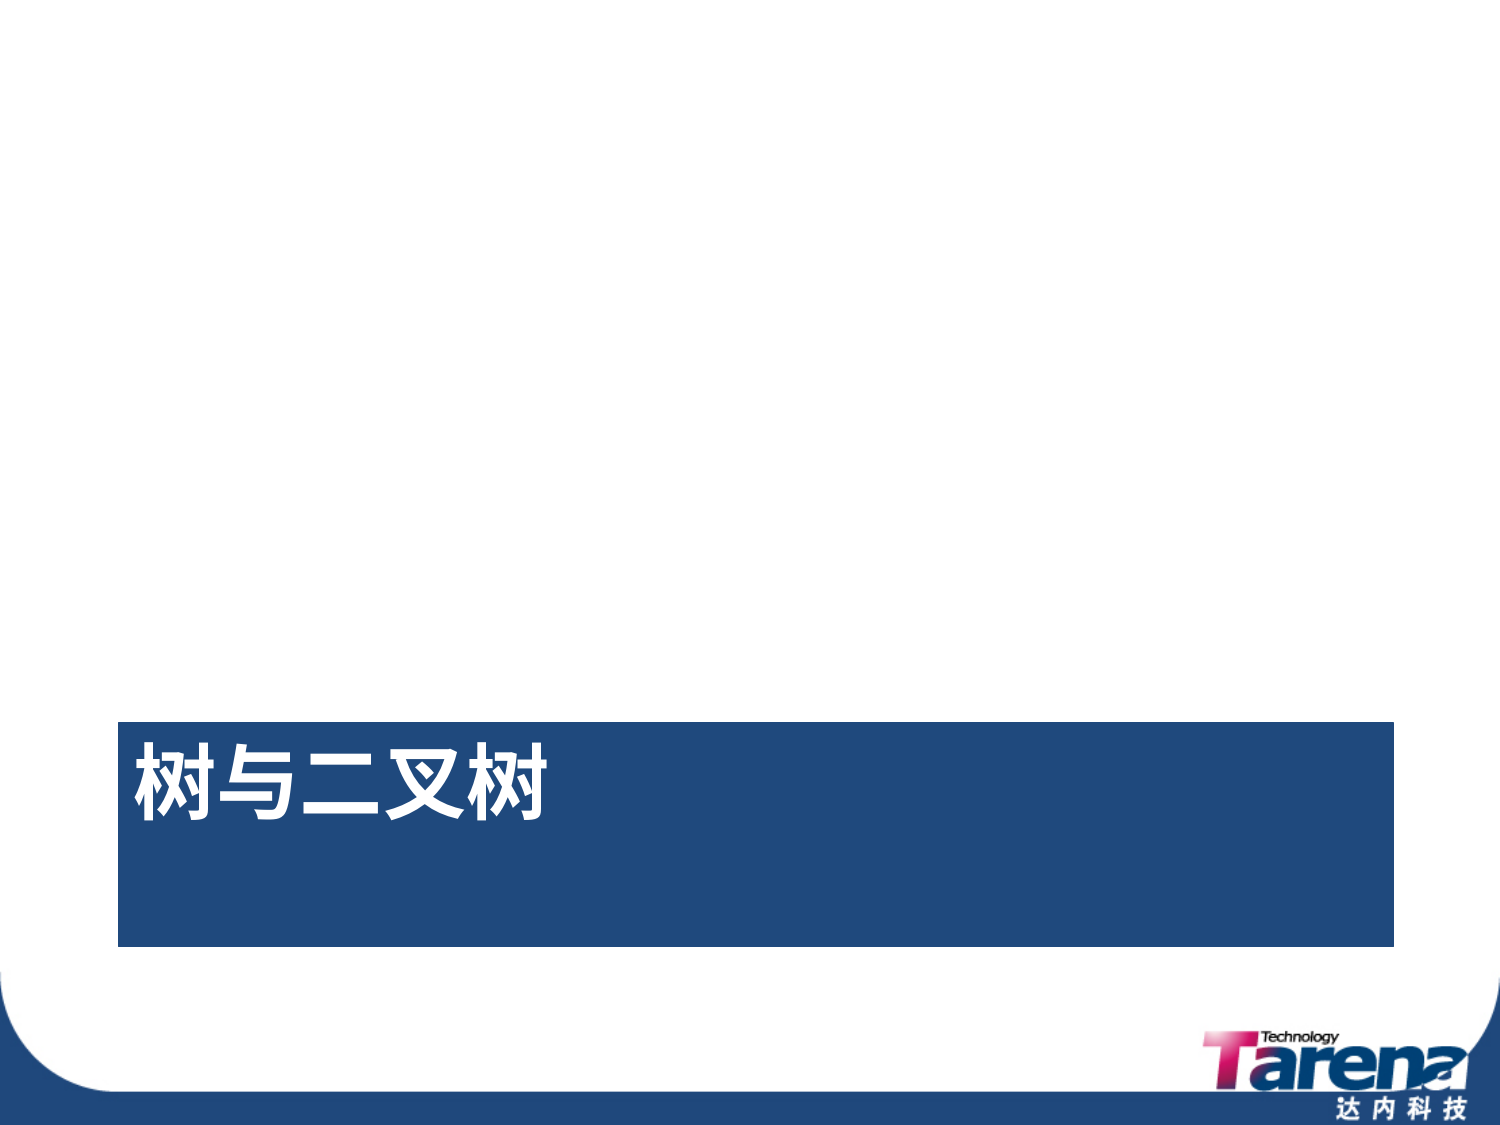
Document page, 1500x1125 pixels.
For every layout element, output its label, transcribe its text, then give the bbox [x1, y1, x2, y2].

title 树与二叉树 [118, 722, 1394, 947]
picture [0, 0, 1500, 1125]
